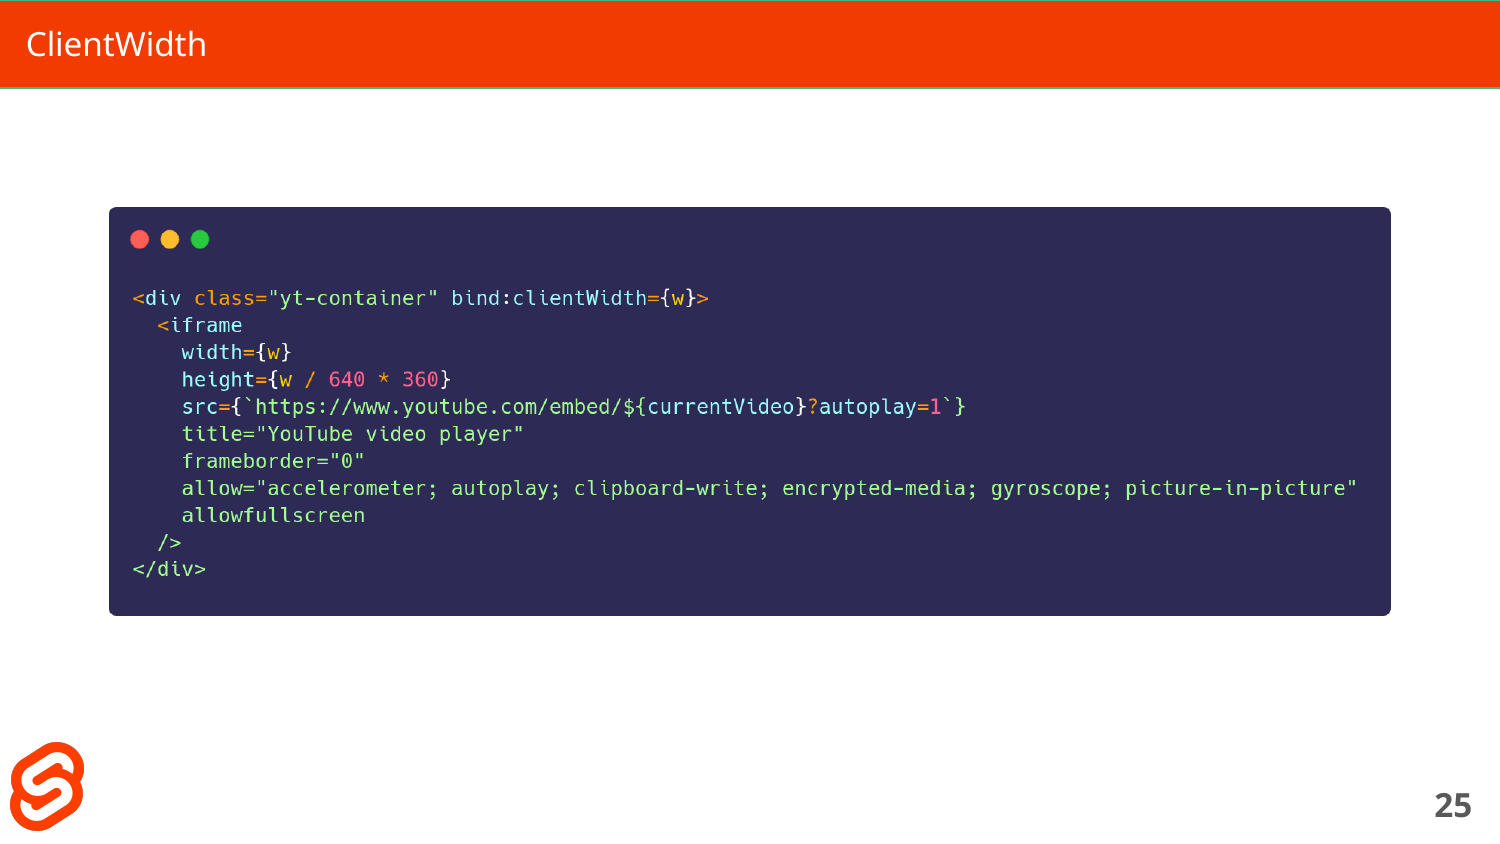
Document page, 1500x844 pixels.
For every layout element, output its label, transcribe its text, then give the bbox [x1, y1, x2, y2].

picture [24, 122, 1476, 700]
text_box ClientWidth [10, 8, 1071, 79]
picture [10, 742, 85, 832]
text_box ‹#› [1397, 774, 1488, 839]
text_box [0, 0, 1500, 88]
